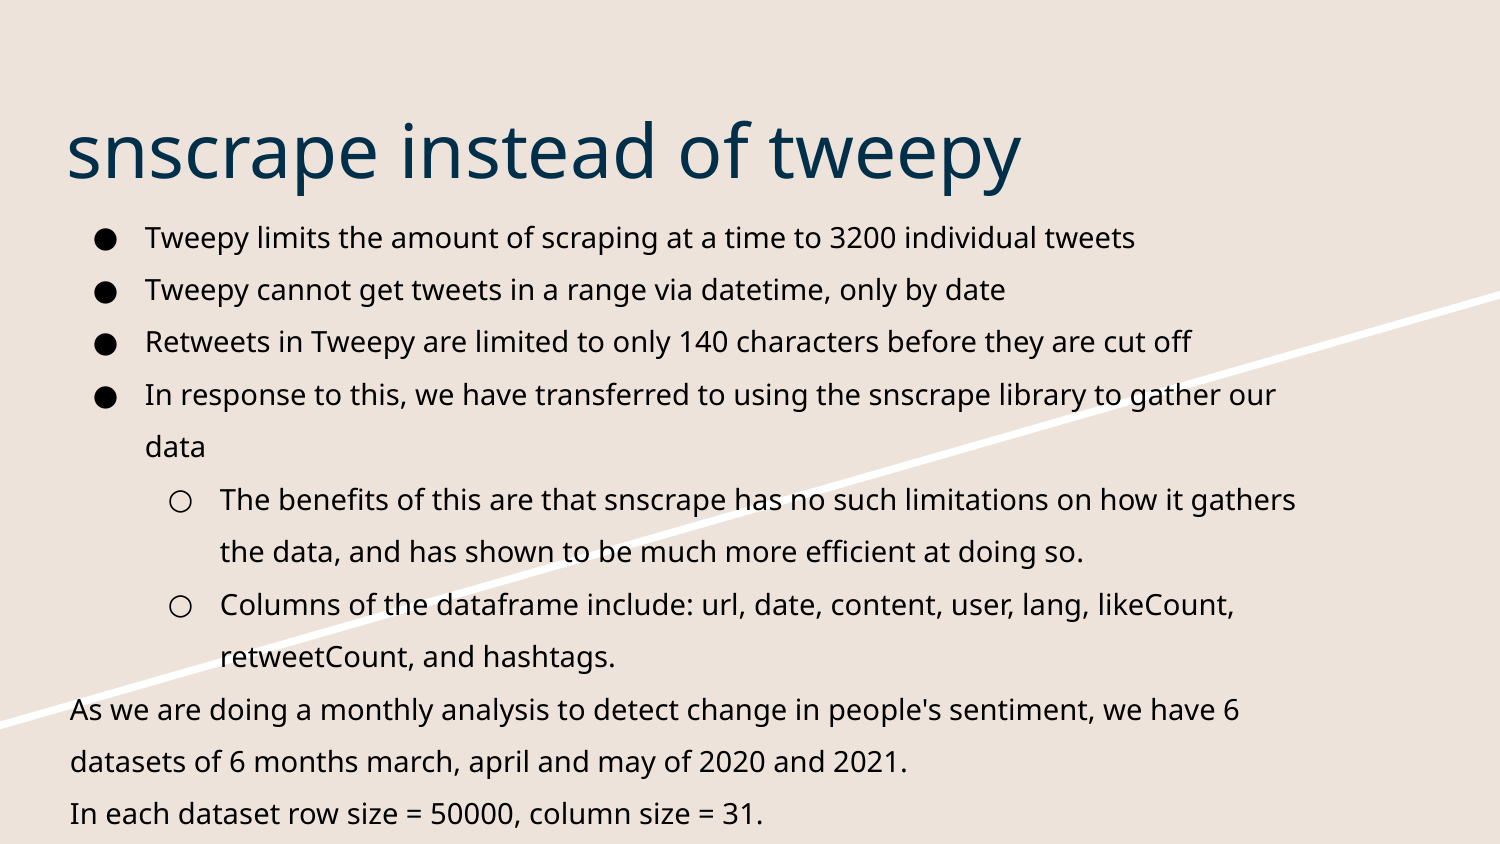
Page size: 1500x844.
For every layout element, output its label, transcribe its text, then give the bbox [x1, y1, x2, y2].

text_box Tweepy limits the amount of scraping at a time to 3200 individual tweets Tweepy cannot get tweets in a range via datetime, only by date Retweets in Tweepy are limited to only 140 characters before they are cut off In response to this, we have transferred to using the snscrape library to gather our data The benefits of this are that snscrape has no such limitations on how it gathers the data, and has shown to be much more efficient at doing so. Columns of the dataframe include: url, date, content, user, lang, likeCount, retweetCount, and hashtags. As we are doing a monthly analysis to detect change in people's sentiment, we have 6 datasets of 6 months march, april and may of 2020 and 2021. In each dataset row size = 50000, column size = 31. Collective(of 6 datasets) row count is 300000, column count = 31. [54, 186, 1358, 844]
title snscrape instead of tweepy [51, 88, 1449, 299]
